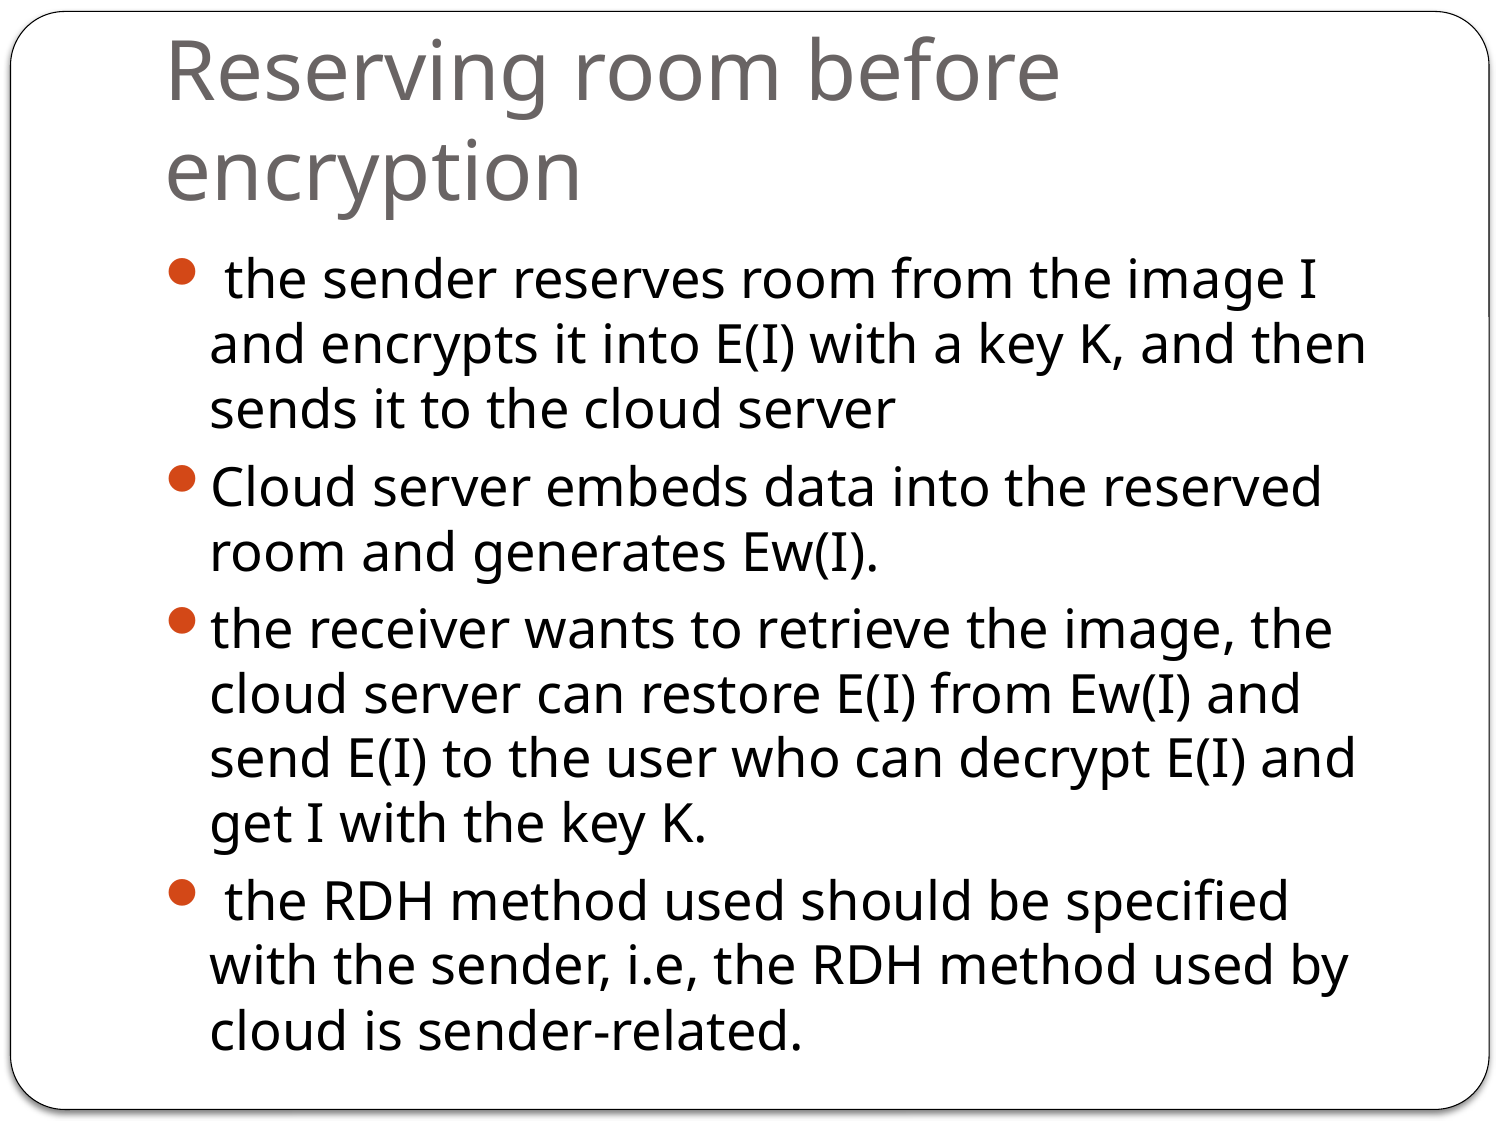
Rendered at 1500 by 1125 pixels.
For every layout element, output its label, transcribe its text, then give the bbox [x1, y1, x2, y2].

title Reserving room before encryption [150, 45, 1425, 233]
list the sender reserves room from the image I and encrypts it into E(I) with a key K, and then sends it to the cloud server Cloud server embeds data into the reserved room and generates Ew(I). the receiver wants to retrieve the image, the cloud server can restore E(I) from Ew(I) and send E(I) to the user who can decrypt E(I) and get I with the key K. the RDH method used should be speciﬁed with the sender, i.e, the RDH method used by cloud is sender-related. [150, 237, 1425, 988]
